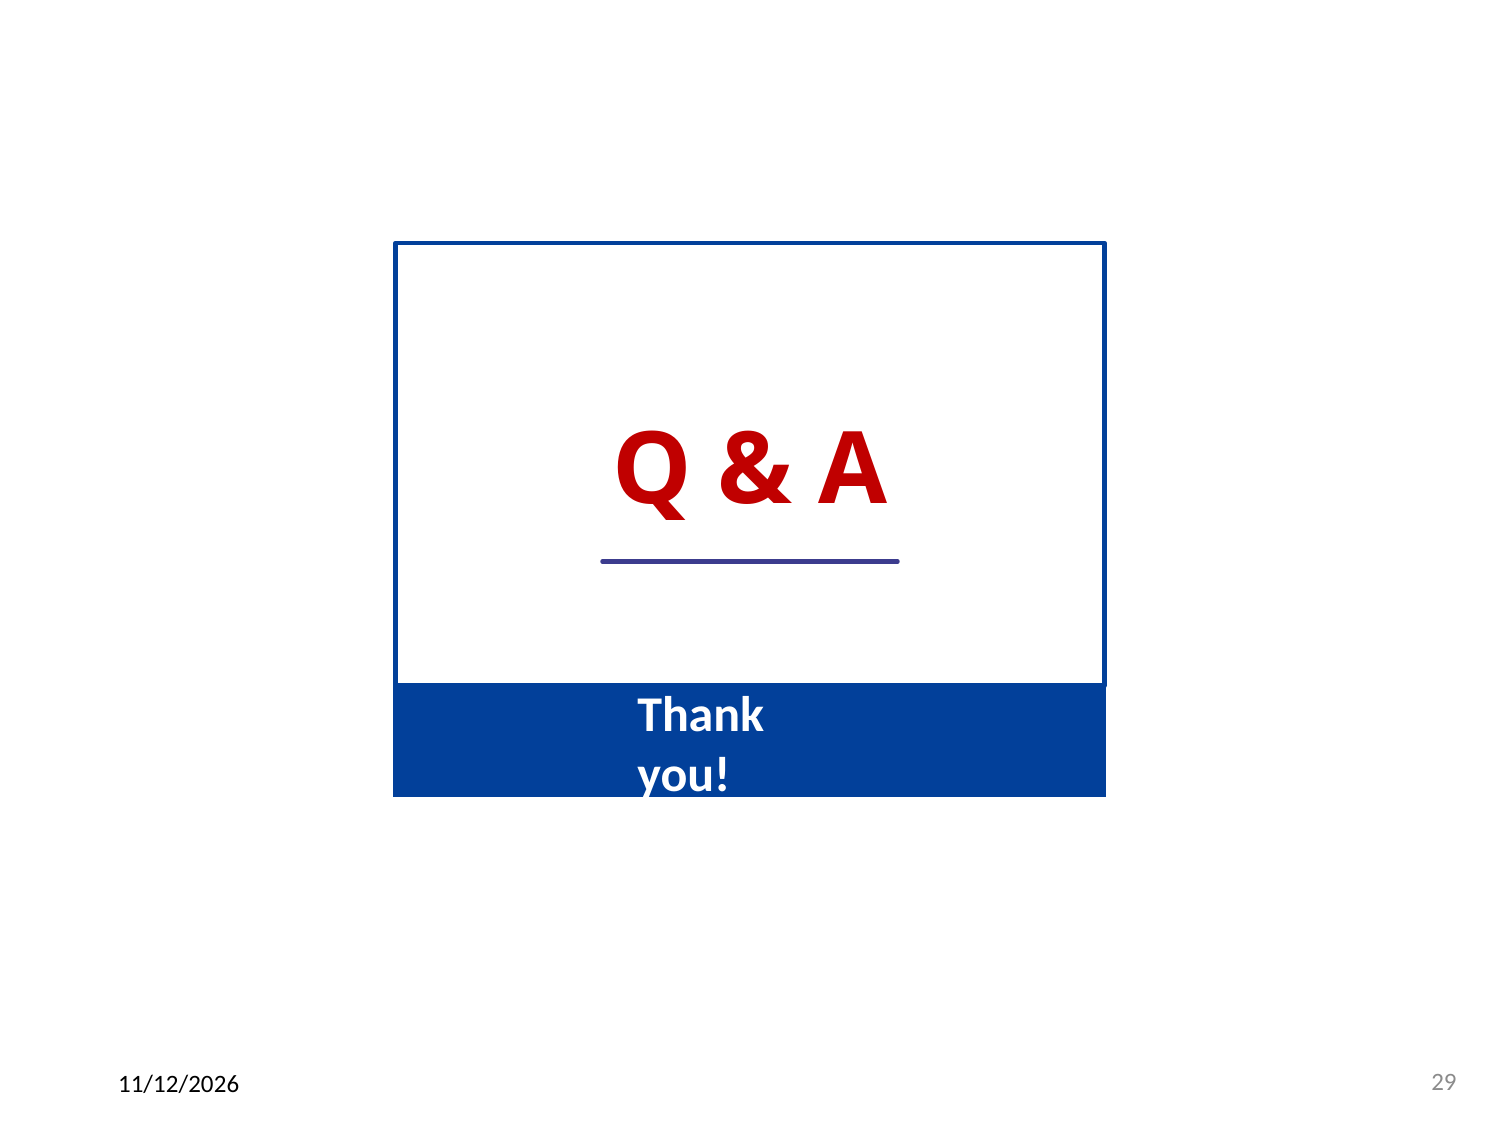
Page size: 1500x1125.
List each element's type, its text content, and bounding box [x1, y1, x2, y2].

slide_number 29 [1382, 1051, 1472, 1111]
